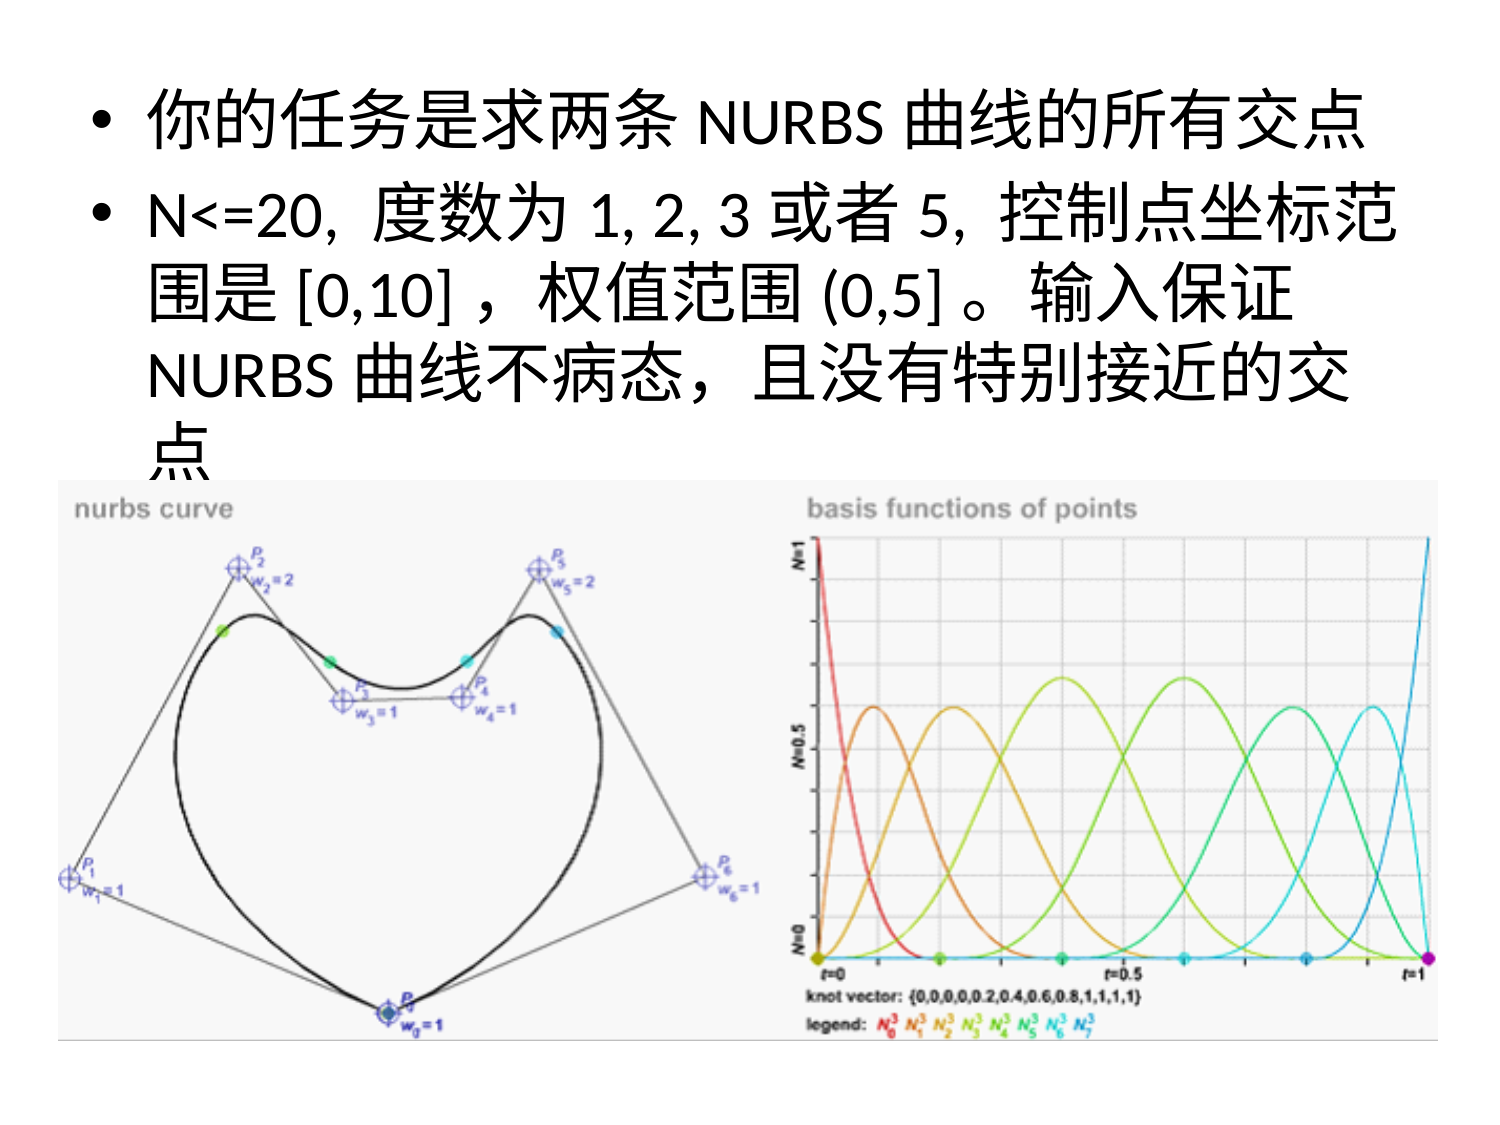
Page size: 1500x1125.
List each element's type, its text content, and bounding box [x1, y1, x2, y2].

picture [58, 480, 1438, 1044]
list 你的任务是求两条NURBS曲线的所有交点 N<=20, 度数为1, 2, 3或者5, 控制点坐标范围是[0,10]，权值范围(0,5]。输入保证NURBS曲线不病态，且没有特别接近的交点 [75, 70, 1425, 478]
